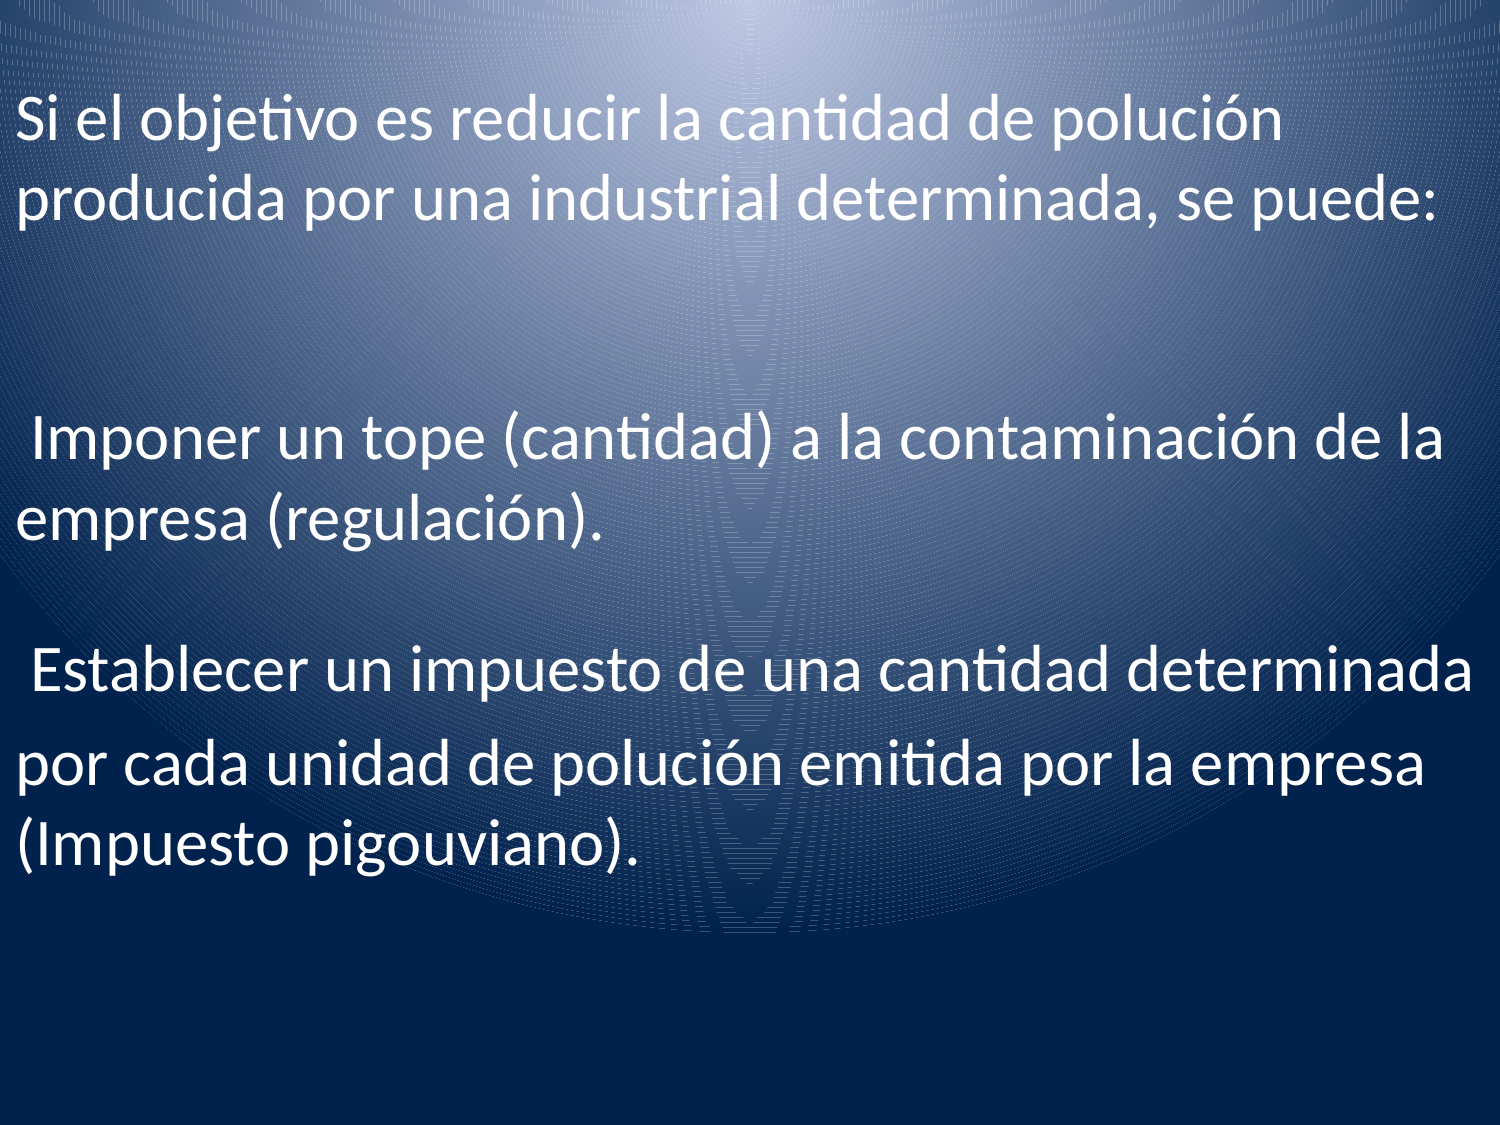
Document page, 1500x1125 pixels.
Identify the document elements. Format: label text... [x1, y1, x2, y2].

list Si el objetivo es reducir la cantidad de polución producida por una industrial determinada, se puede: Imponer un tope (cantidad) a la contaminación de la empresa (regulación). Establecer un impuesto de una cantidad determinada por cada unidad de polución emitida por la empresa (Impuesto pigouviano). [0, 66, 1500, 1083]
